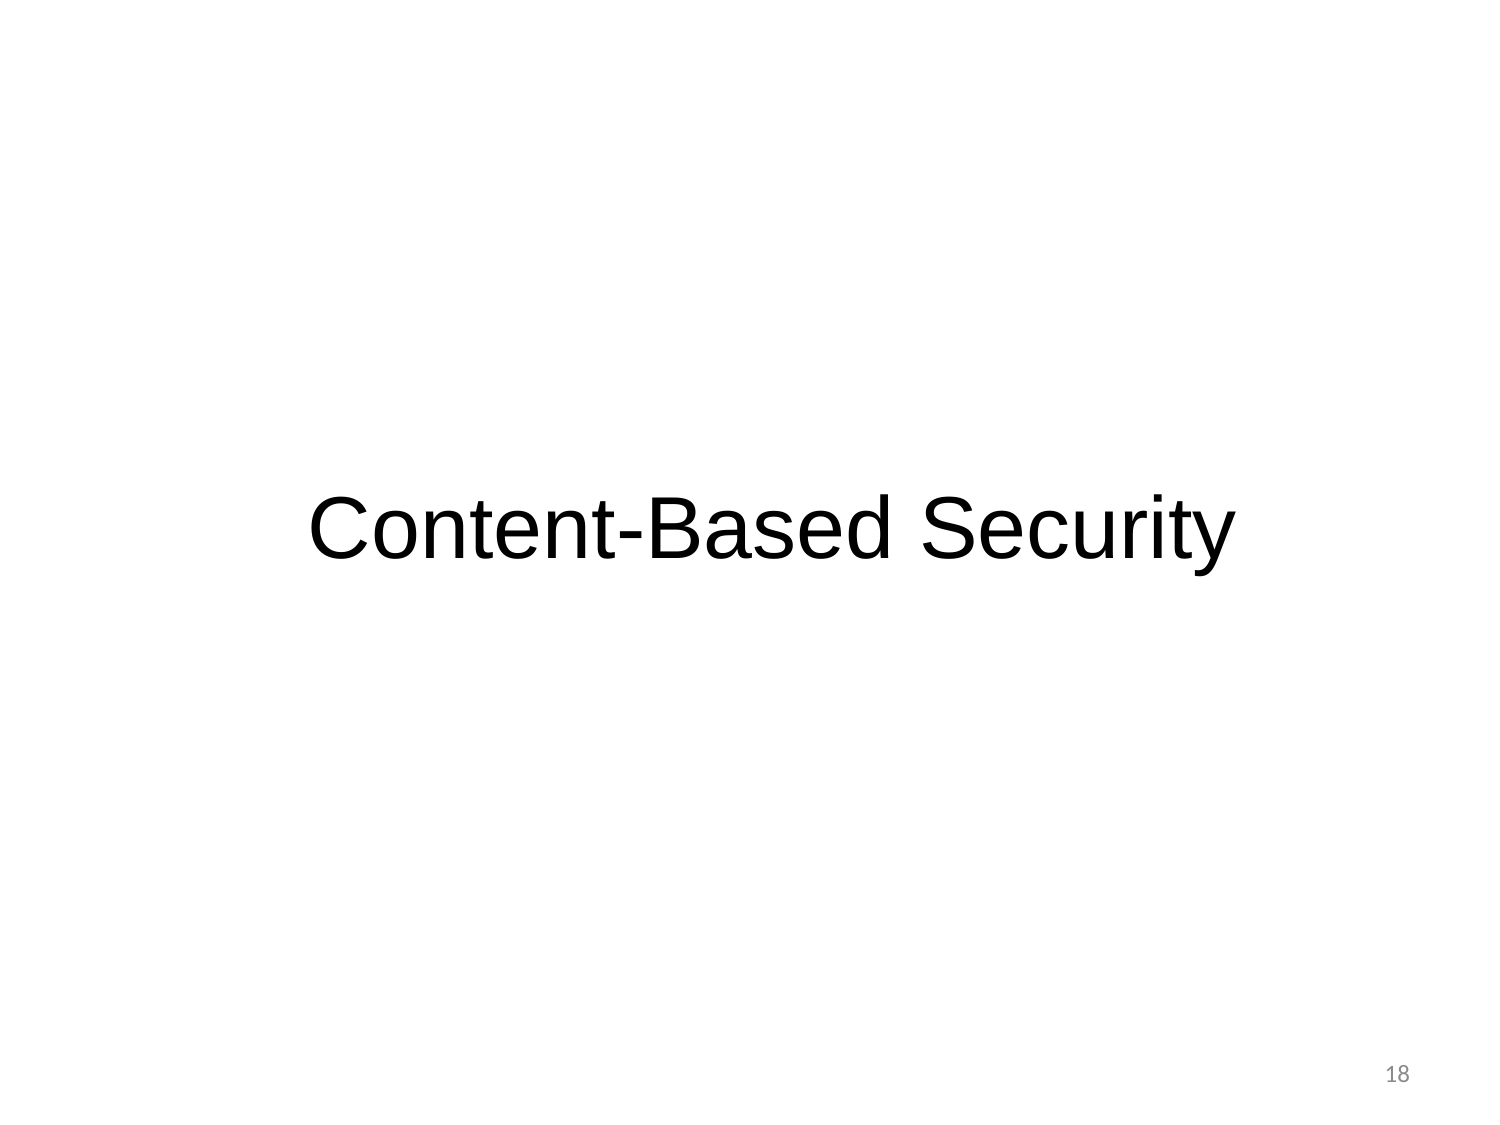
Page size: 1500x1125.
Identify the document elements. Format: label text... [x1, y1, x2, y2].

title Content-Based Security [135, 454, 1411, 592]
slide_number 18 [1074, 1042, 1425, 1103]
